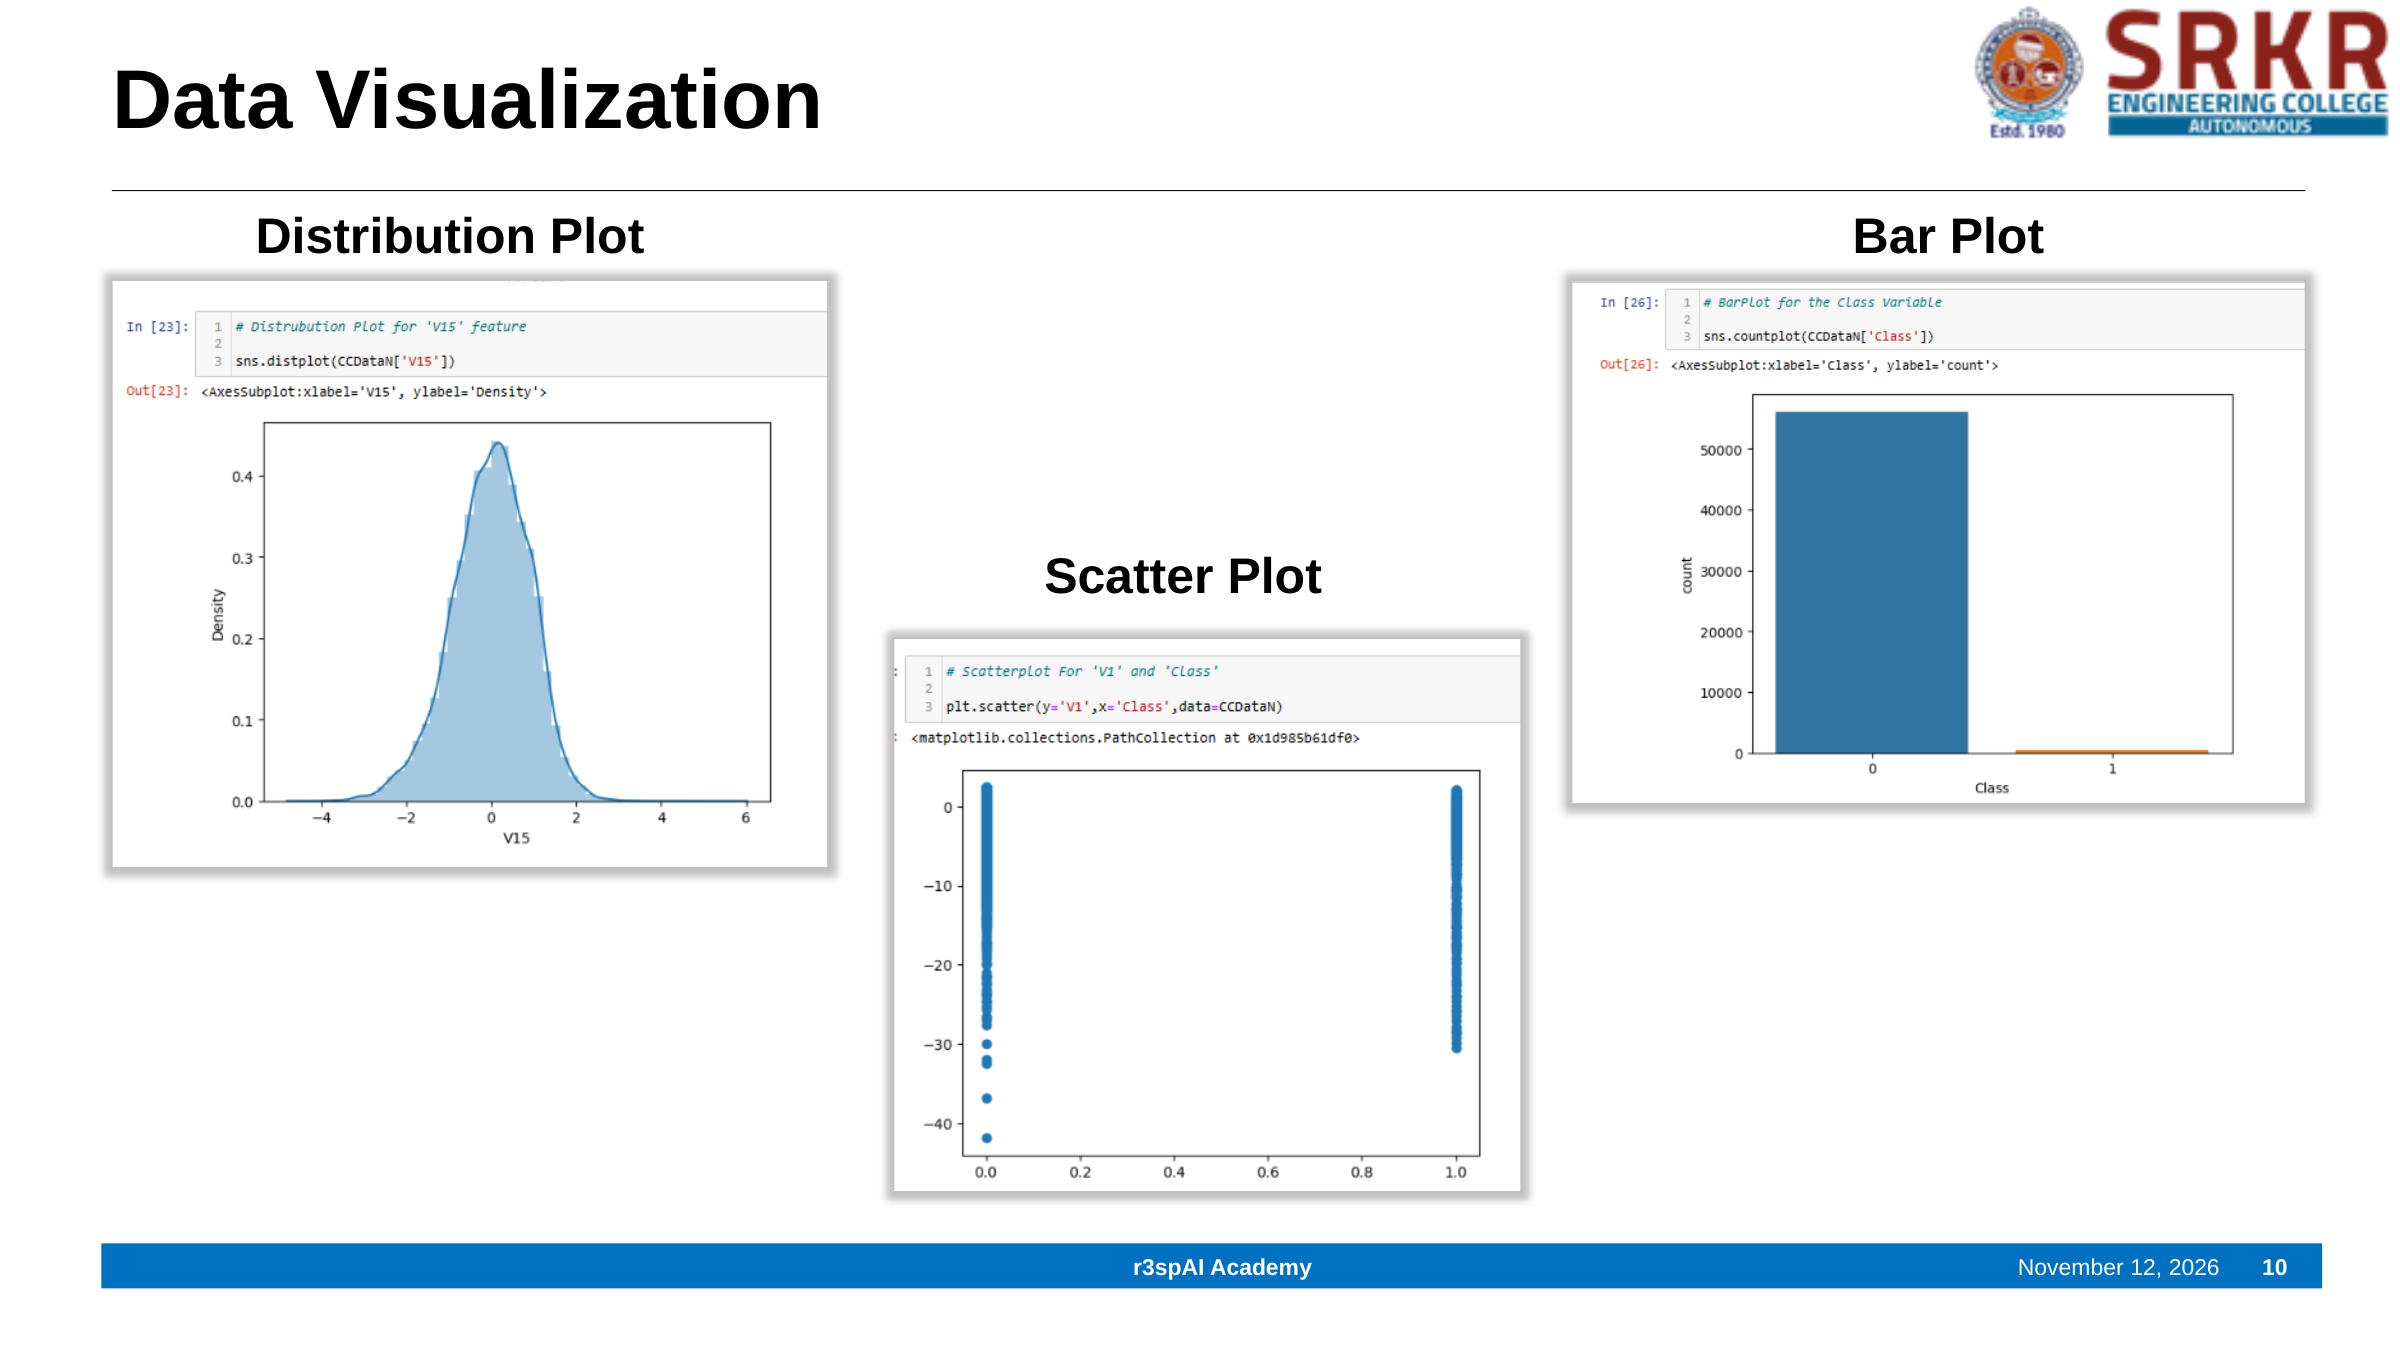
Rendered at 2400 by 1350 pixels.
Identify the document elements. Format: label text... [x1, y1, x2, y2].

picture [894, 639, 1521, 1191]
picture [1572, 281, 2305, 803]
picture [1920, 5, 2400, 141]
text_box Data Visualization [112, 192, 2288, 294]
text_box Scatter Plot [858, 536, 1509, 611]
text_box Distribution Plot [107, 196, 793, 272]
picture [112, 281, 828, 867]
text_box Data Visualization [112, 60, 2288, 190]
text_box Bar Plot [1582, 196, 2315, 272]
